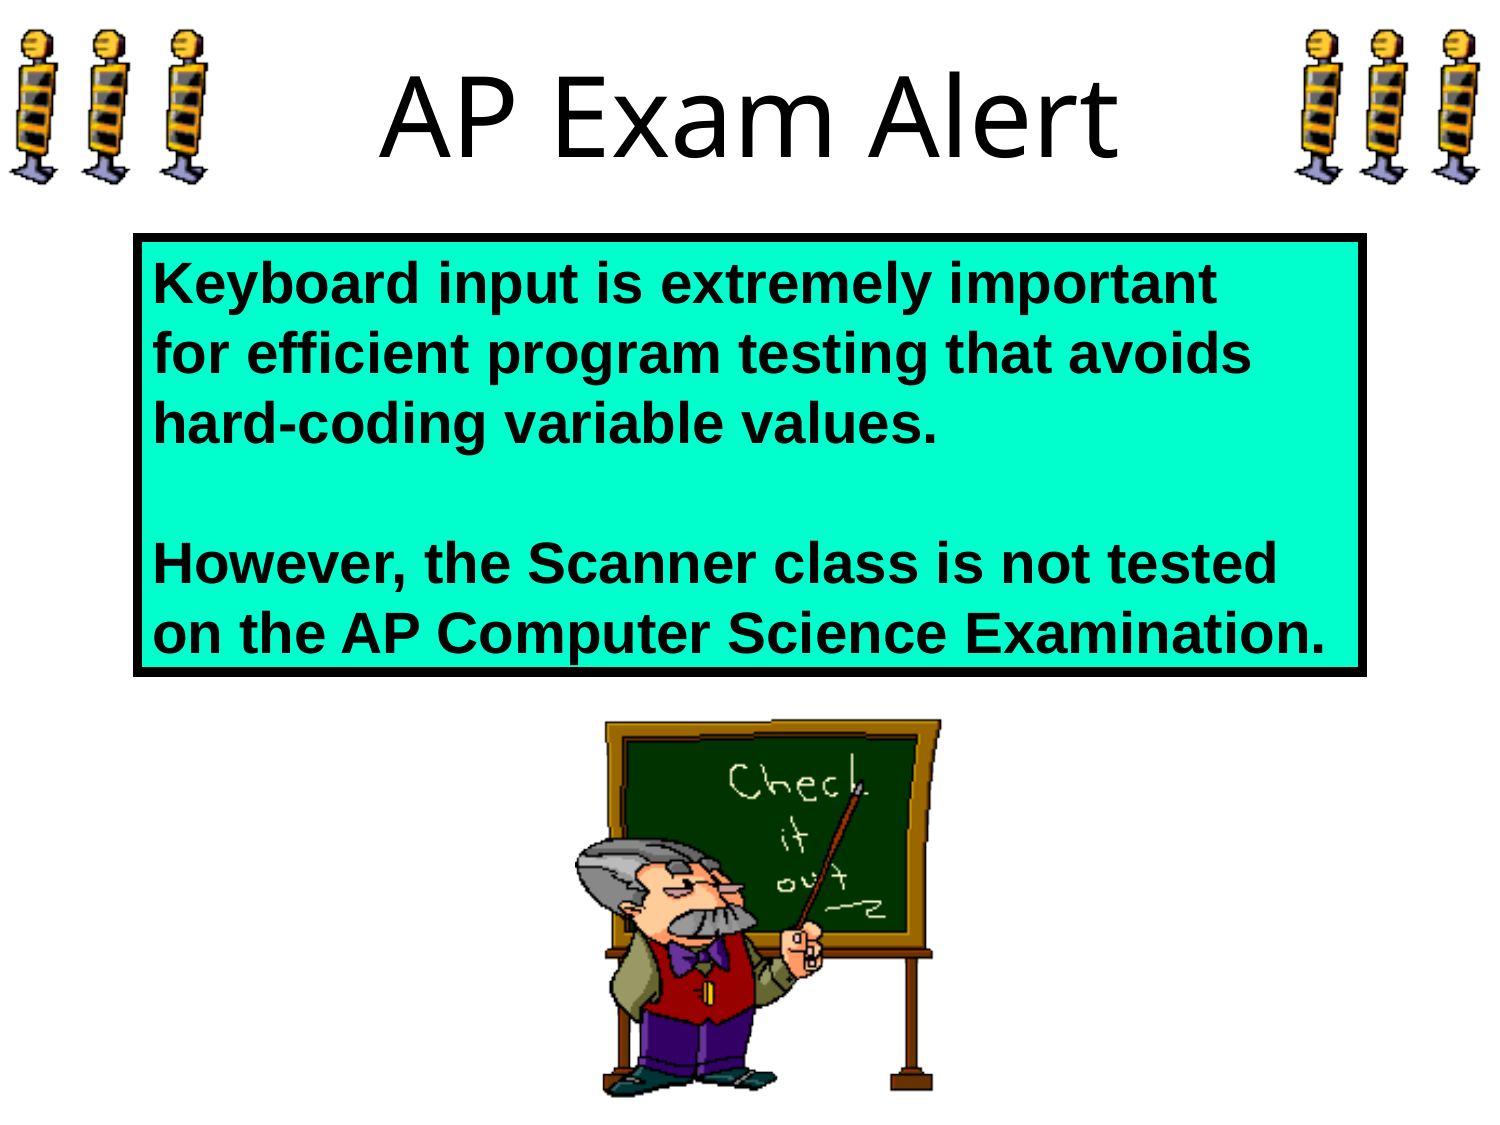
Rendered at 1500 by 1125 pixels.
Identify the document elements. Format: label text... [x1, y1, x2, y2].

title AP Exam Alert [232, 37, 1279, 188]
picture [1284, 0, 1500, 188]
picture [0, 0, 228, 188]
text_box Keyboard input is extremely important for efficient program testing that avoids hard-coding variable values. However, the Scanner class is not tested on the AP Computer Science Examination. [137, 237, 1363, 673]
picture [574, 687, 951, 1101]
